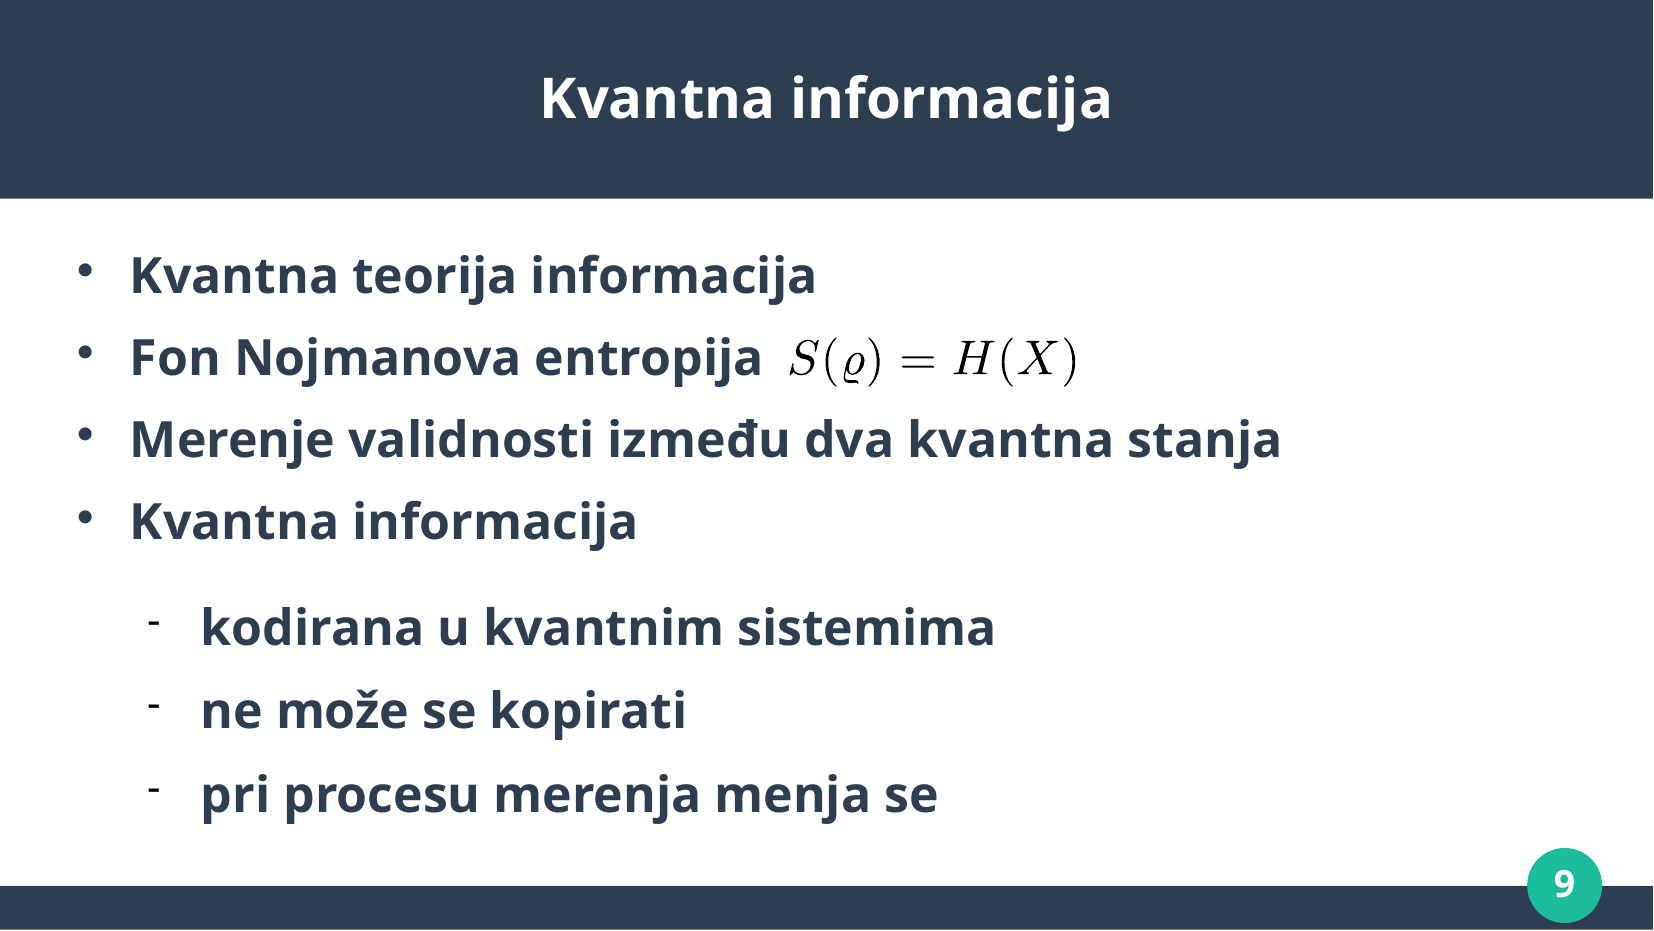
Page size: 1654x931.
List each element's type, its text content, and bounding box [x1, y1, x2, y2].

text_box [789, 337, 1076, 387]
title Kvantna informacija [59, 37, 1594, 155]
list Kvantna teorija informacija Fon Nojmanova entropija Merenje validnosti između dva kvantna stanja Kvantna informacija kodirana u kvantnim sistemima ne može se kopirati pri procesu merenja menja se [59, 243, 1594, 864]
